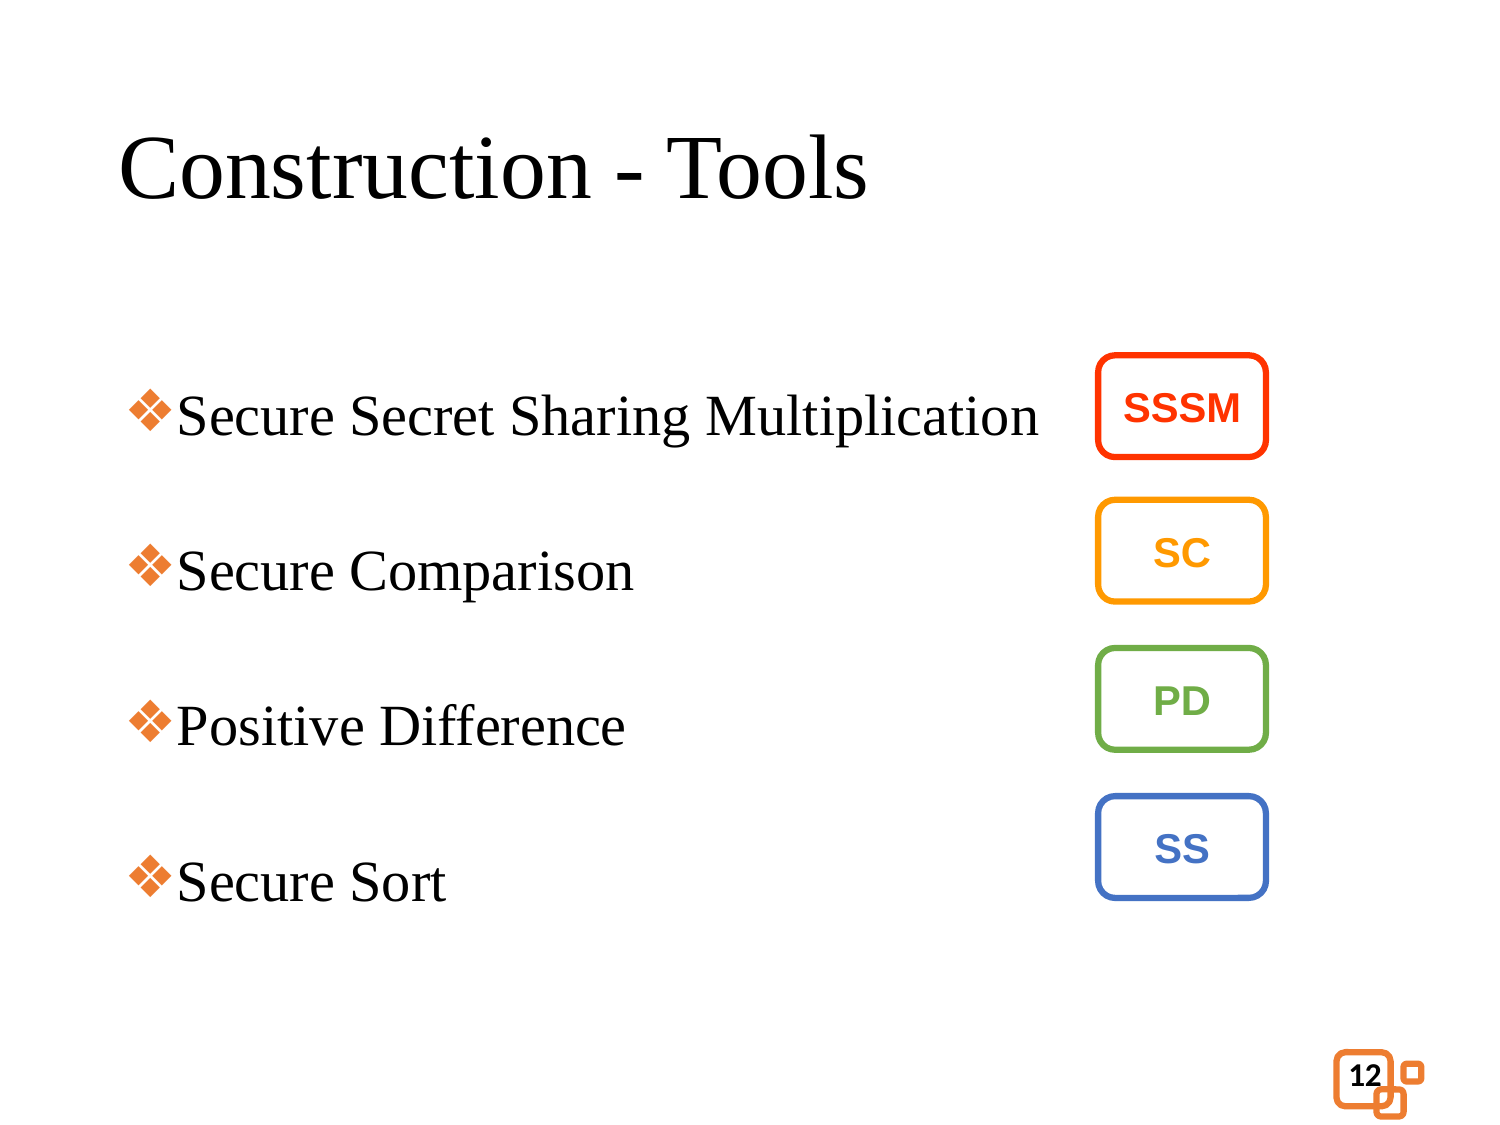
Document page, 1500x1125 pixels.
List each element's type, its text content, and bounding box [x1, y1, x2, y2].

title Construction - Tools [103, 59, 1397, 278]
text_box SC [1096, 497, 1269, 604]
text_box PD [1096, 645, 1269, 752]
text_box SSSM [1096, 353, 1269, 460]
text_box SS [1096, 794, 1269, 901]
list Secure Secret Sharing Multiplication Secure Comparison Positive Difference Secure Sort [103, 299, 1397, 1014]
